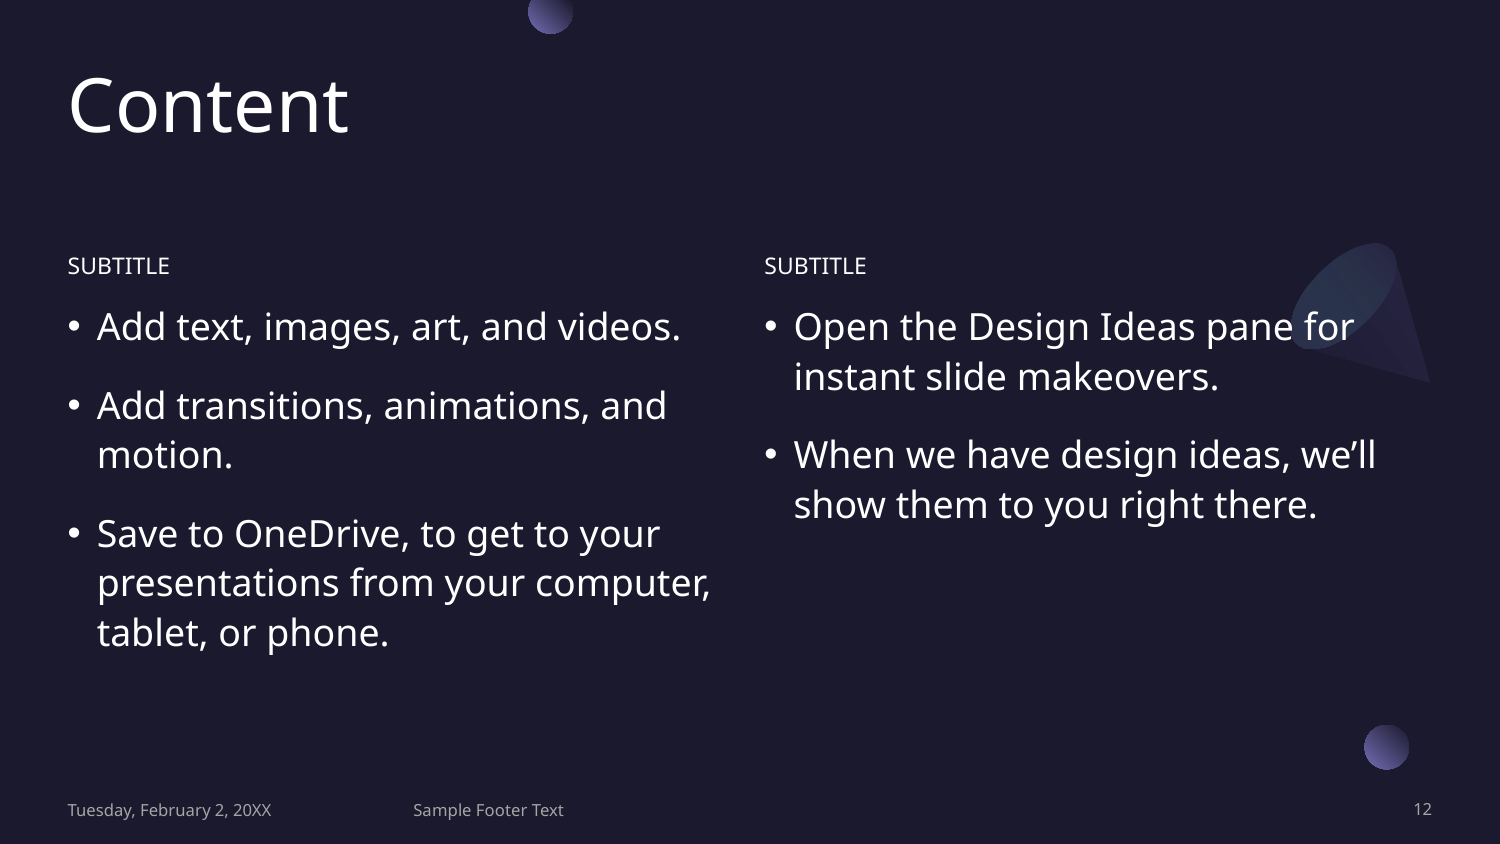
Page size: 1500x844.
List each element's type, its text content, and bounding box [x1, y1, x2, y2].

list SUBTITLE [67, 213, 737, 279]
slide_number ‹#› [1224, 800, 1433, 820]
list Open the Design Ideas pane for instant slide makeovers. When we have design ideas, we’ll show them to you right there. [764, 298, 1434, 732]
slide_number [67, 800, 392, 820]
list SUBTITLE [764, 213, 1434, 279]
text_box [1272, 225, 1477, 430]
footer Sample Footer Text [413, 800, 1199, 820]
list Add text, images, art, and videos. Add transitions, animations, and motion. Save to OneDrive, to get to your presentations from your computer, tablet, or phone. [67, 298, 736, 732]
title Content [67, 67, 1434, 232]
text_box [528, 0, 573, 34]
